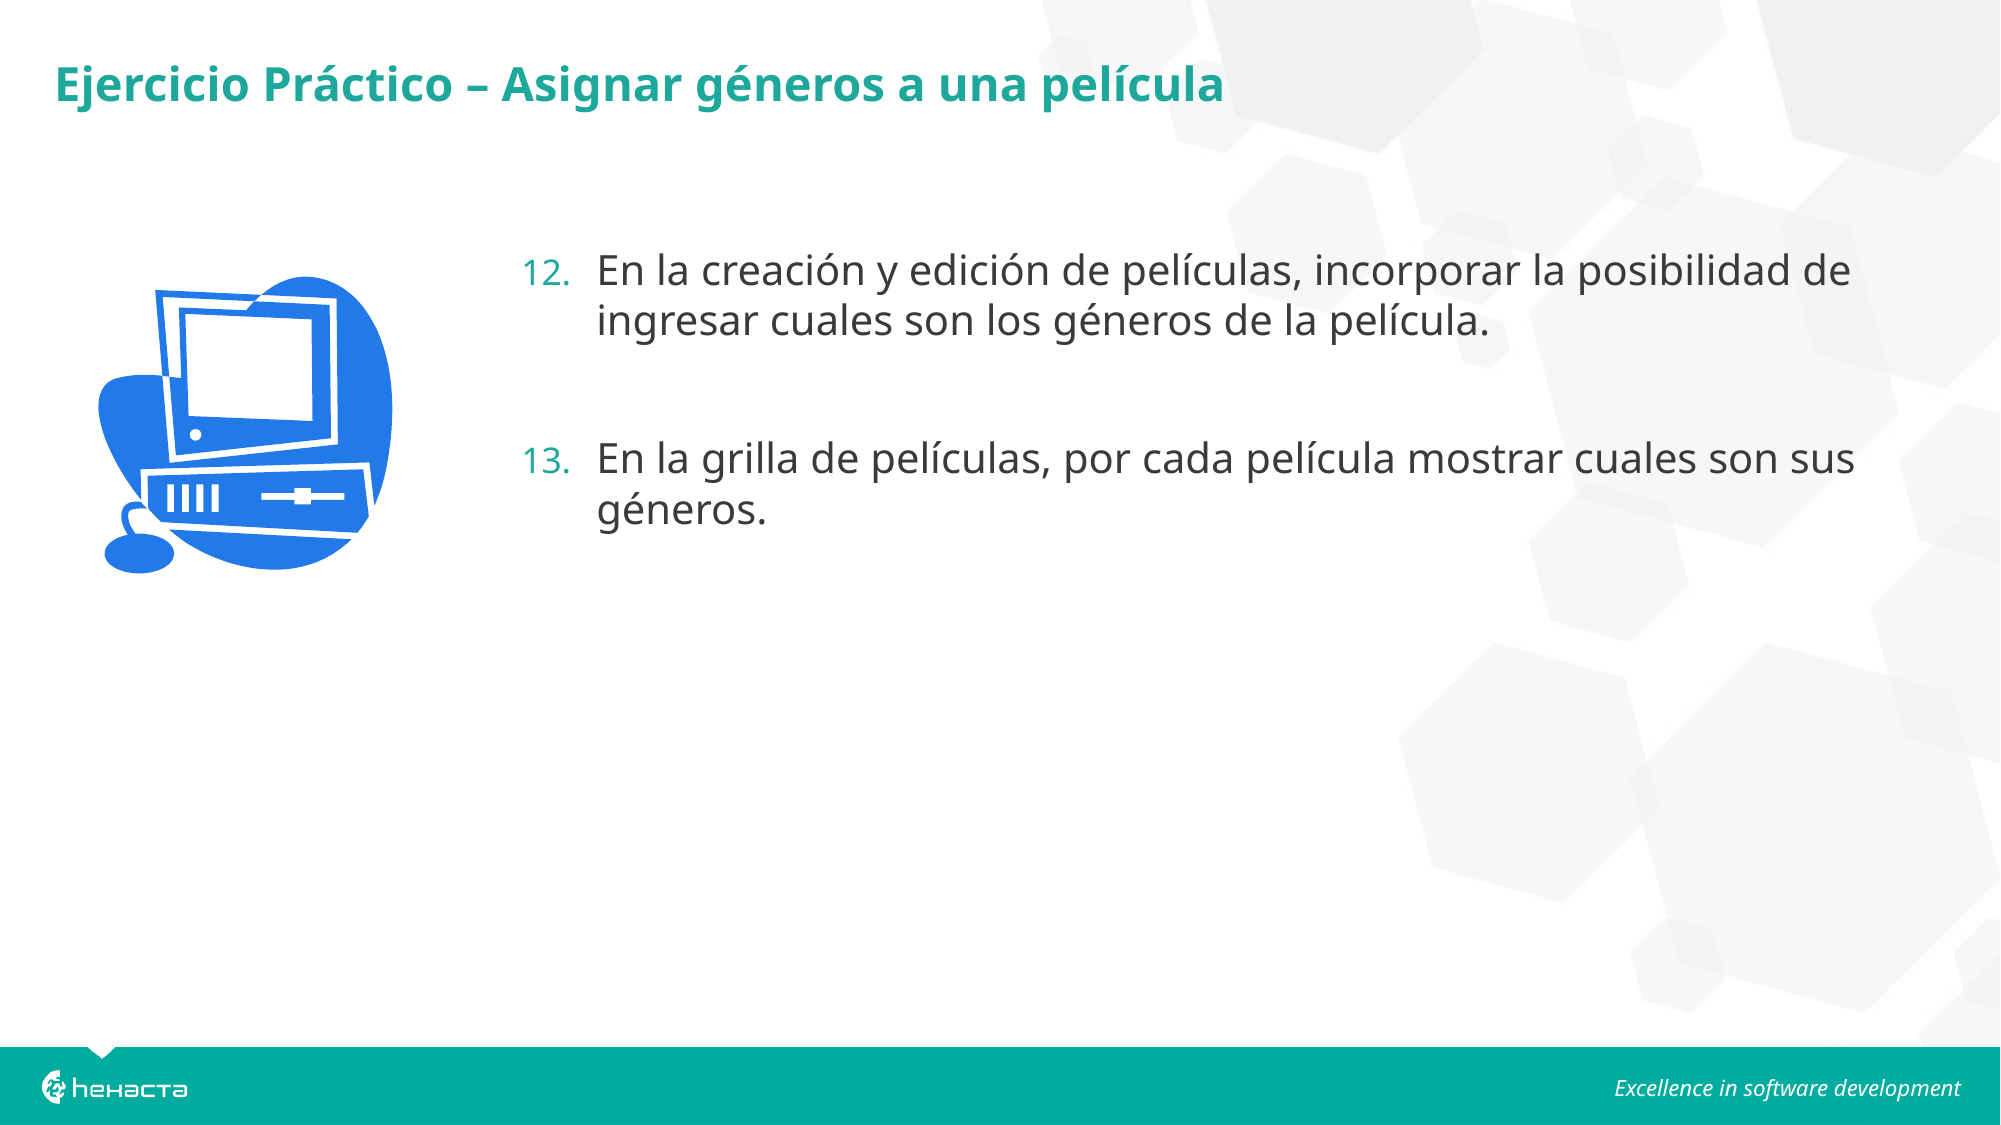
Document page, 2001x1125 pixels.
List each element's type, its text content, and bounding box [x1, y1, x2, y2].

picture [0, 0, 2001, 1125]
title Ejercicio Práctico – Asignar géneros a una película [39, 46, 1961, 122]
list En la creación y edición de películas, incorporar la posibilidad de ingresar cuales son los géneros de la película. En la grilla de películas, por cada película mostrar cuales son sus géneros. [506, 235, 1929, 912]
